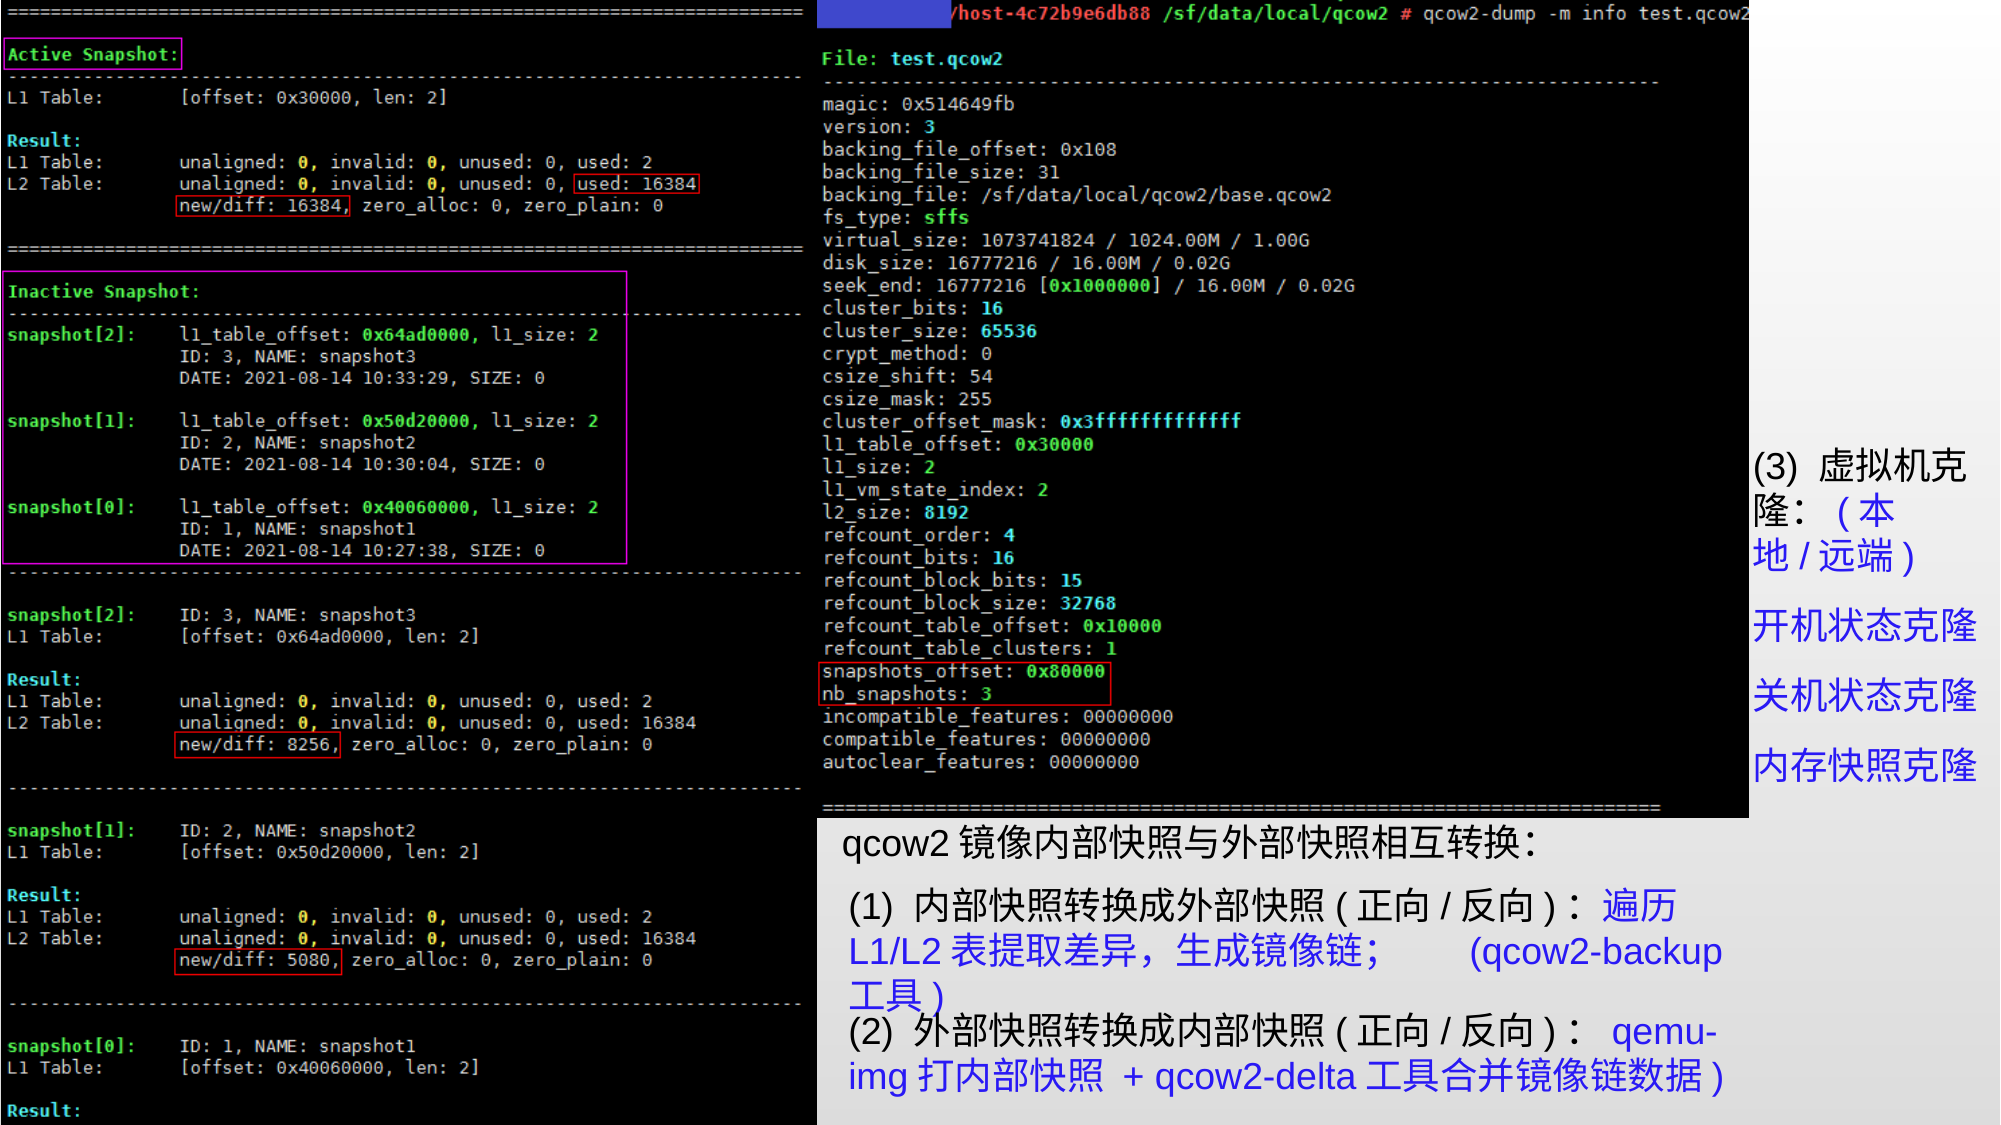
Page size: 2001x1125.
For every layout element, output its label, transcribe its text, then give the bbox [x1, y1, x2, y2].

text_box (1) 内部快照转换成外部快照(正向/反向)：遍历L1/L2表提取差异，生成镜像链； (qcow2-backup工具) [833, 874, 1756, 999]
picture [1, 0, 1749, 1125]
text_box (2) 外部快照转换成内部快照(正向/反向)：qemu-img打内部快照 + qcow2-delta工具合并镜像链数据) [833, 999, 1756, 1104]
text_box (3) 虚拟机克隆：(本地/远端) 开机状态克隆 关机状态克隆 内存快照克隆 [1749, 434, 2000, 795]
text_box qcow2镜像内部快照与外部快照相互转换： [827, 818, 1749, 872]
